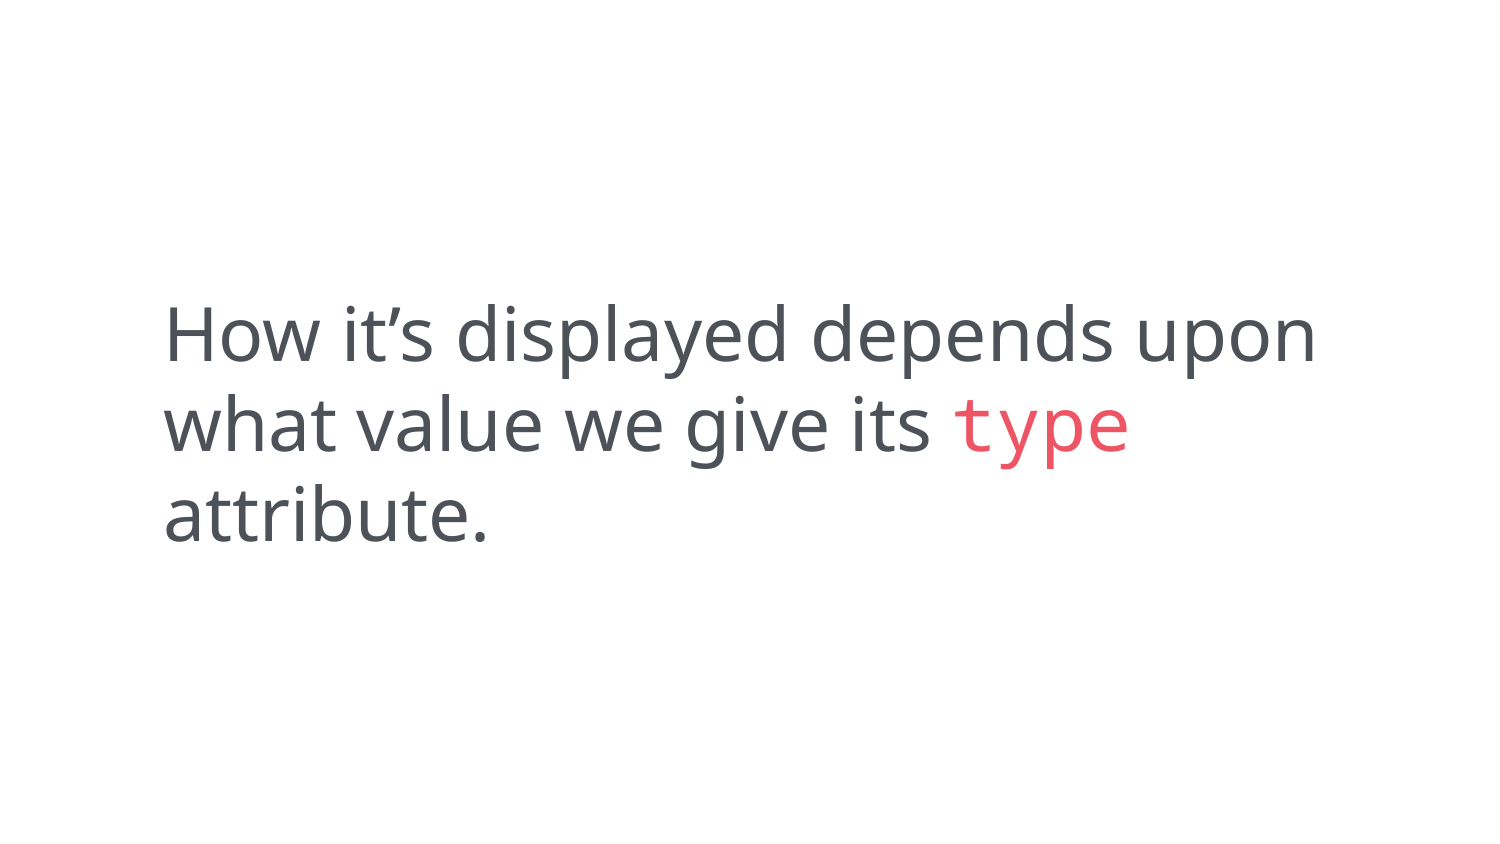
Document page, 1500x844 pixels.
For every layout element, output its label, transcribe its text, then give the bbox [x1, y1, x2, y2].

text_box How it’s displayed depends upon what value we give its type attribute. [148, 190, 1352, 654]
